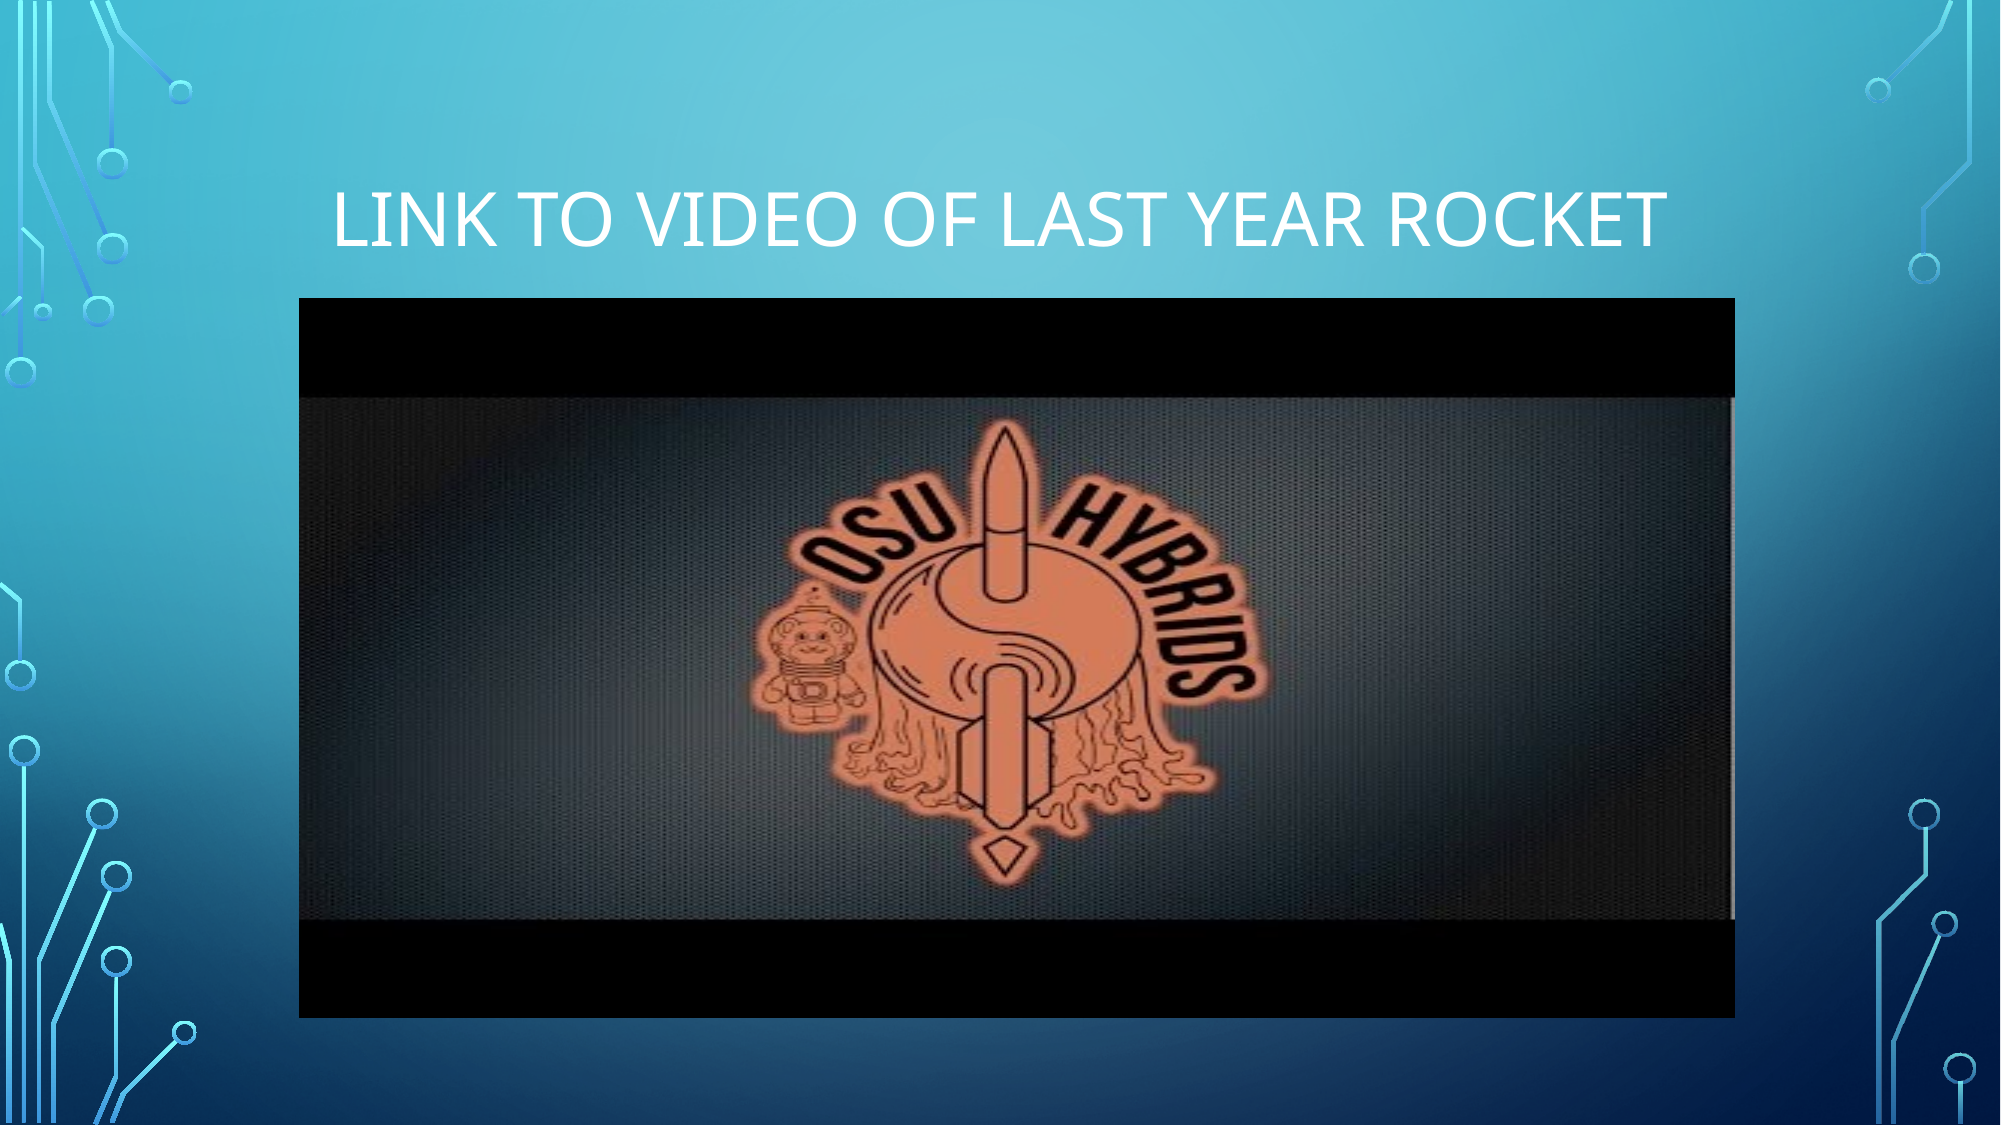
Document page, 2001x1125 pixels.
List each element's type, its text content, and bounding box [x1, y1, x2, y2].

title Link to video of last year rocket [187, 101, 1813, 344]
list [297, 297, 1736, 1019]
